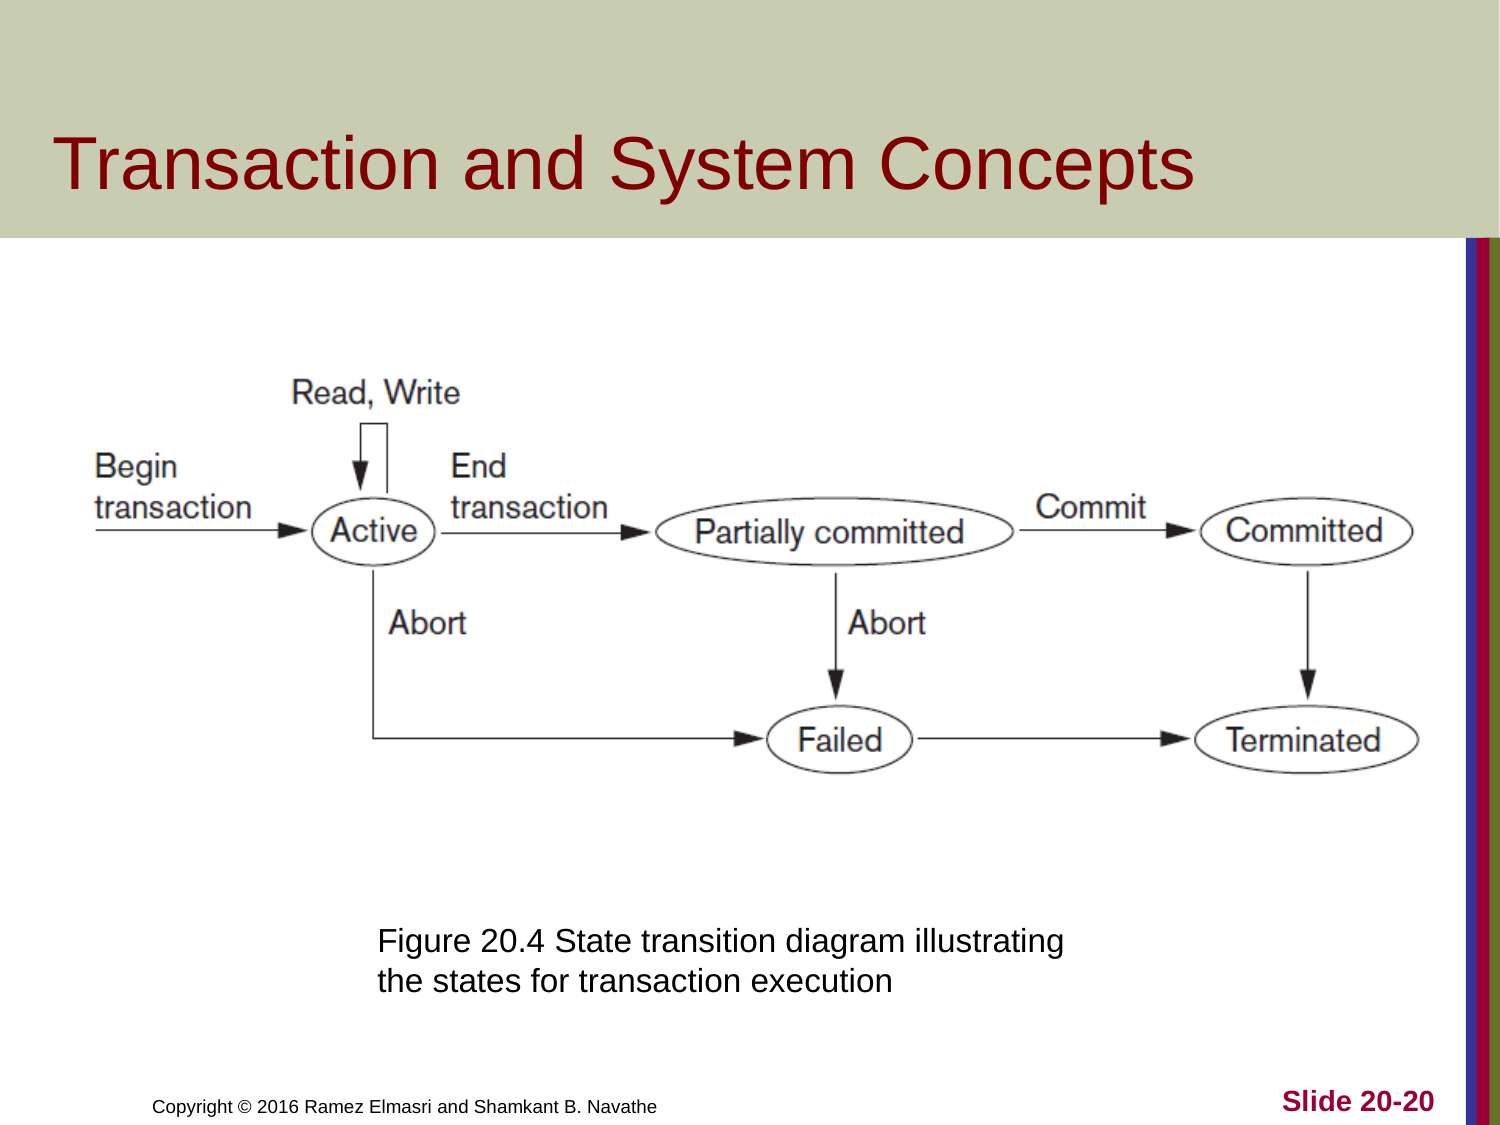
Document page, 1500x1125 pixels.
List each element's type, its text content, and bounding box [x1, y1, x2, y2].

picture [70, 362, 1430, 788]
text_box Figure 20.4 State transition diagram illustrating the states for transaction execution [362, 912, 1100, 1007]
title Transaction and System Concepts [37, 49, 1317, 213]
slide_number Slide 20-20 [1137, 1049, 1451, 1125]
